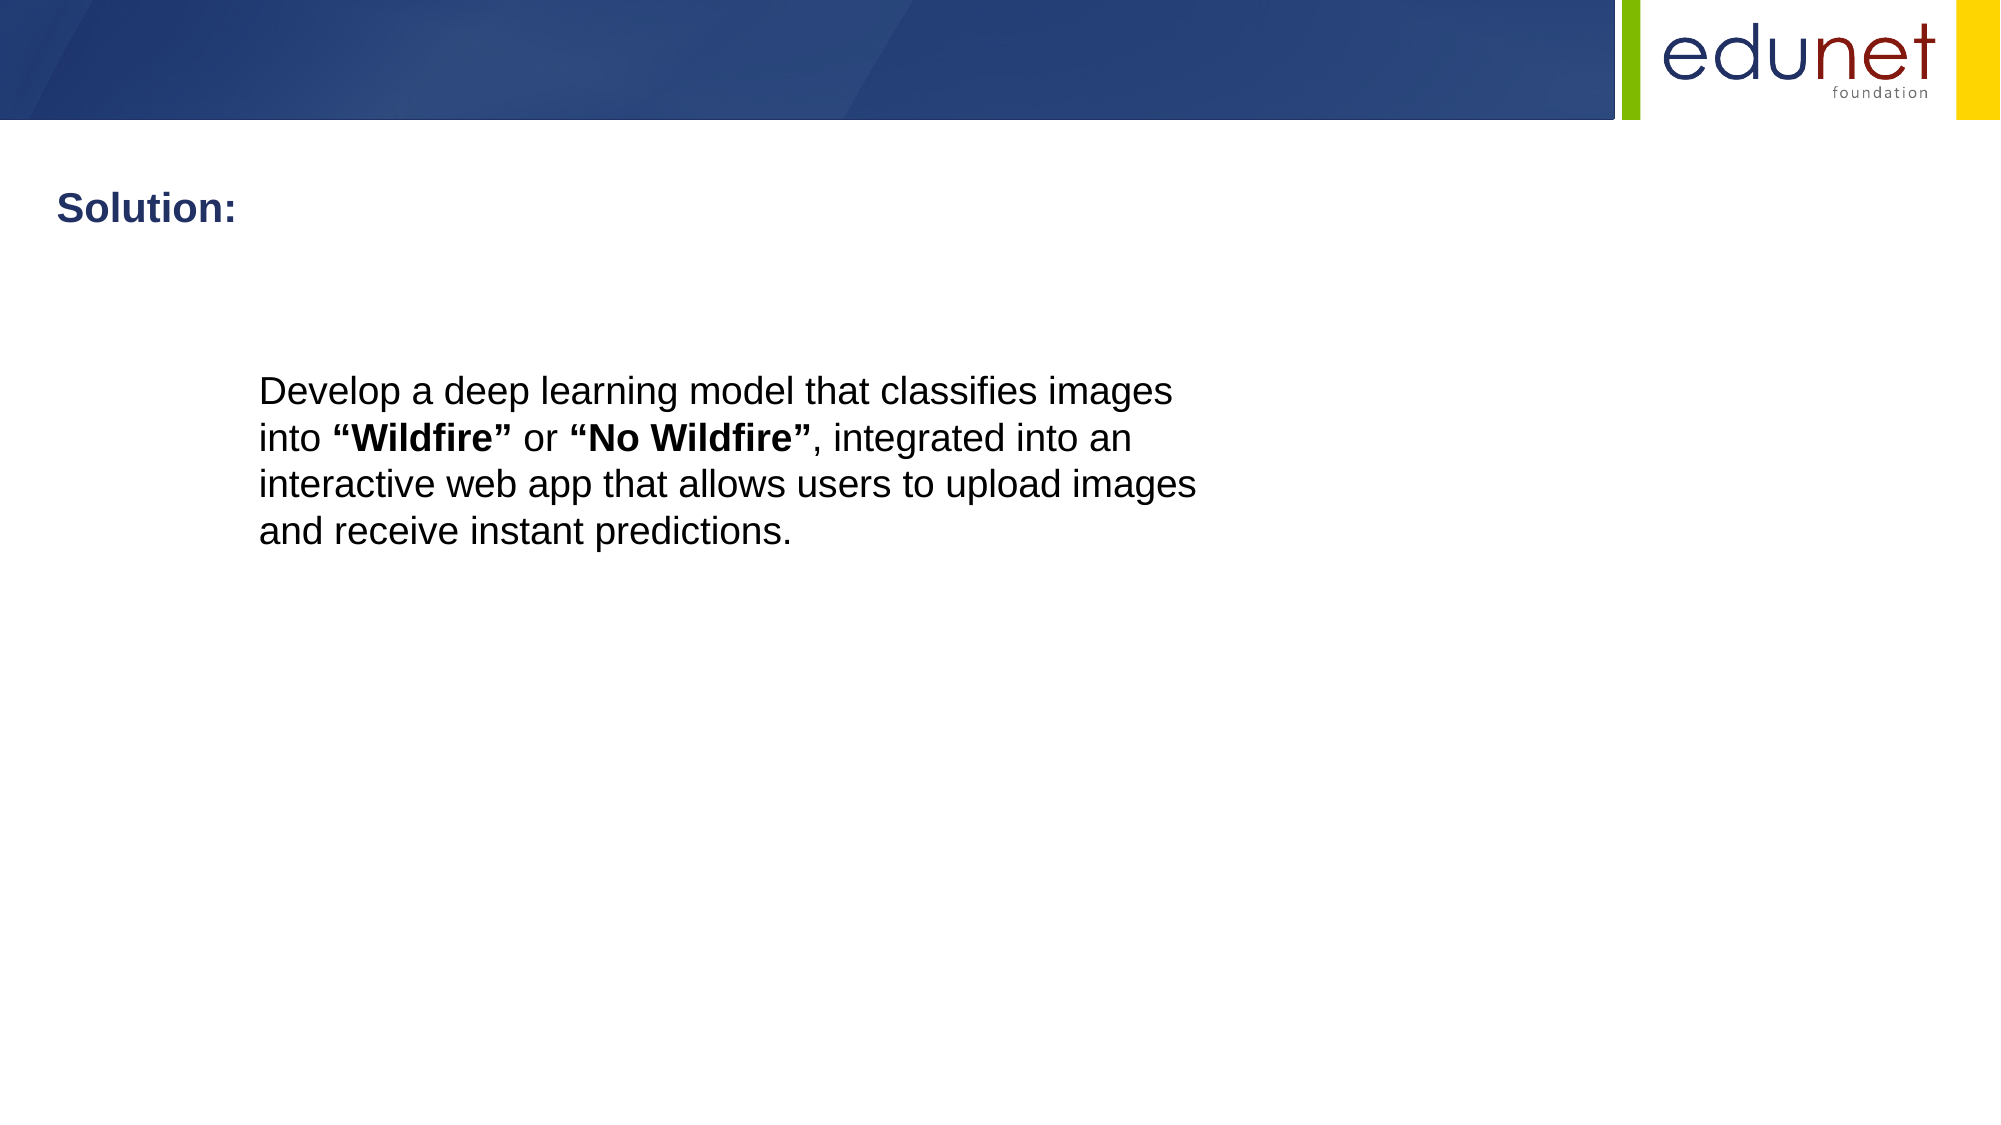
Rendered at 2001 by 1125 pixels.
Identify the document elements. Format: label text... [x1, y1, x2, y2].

text_box Solution: [41, 172, 1043, 238]
text_box Develop a deep learning model that classifies images into “Wildfire” or “No Wildfire”, integrated into an interactive web app that allows users to upload images and receive instant predictions. [244, 358, 1245, 560]
picture [1652, 12, 1948, 108]
